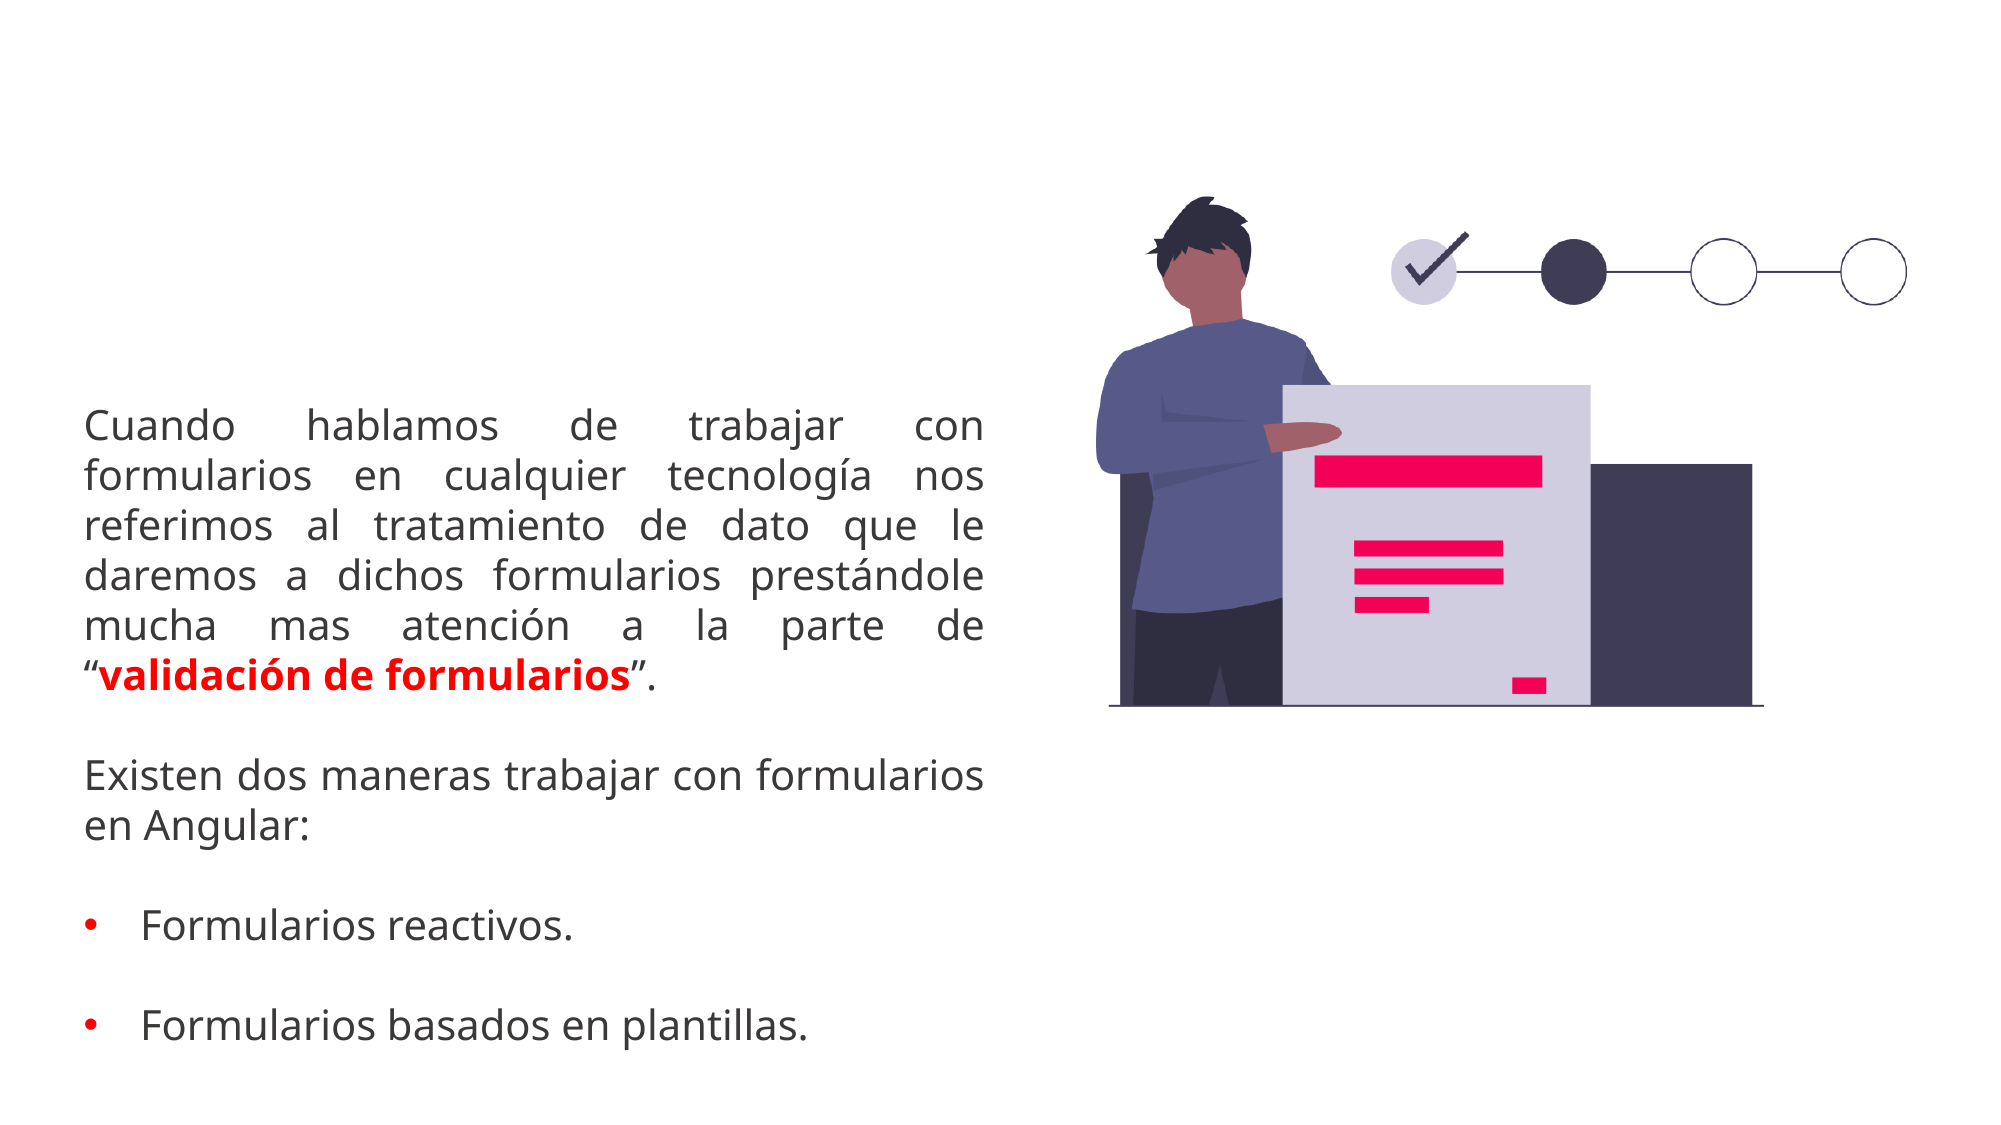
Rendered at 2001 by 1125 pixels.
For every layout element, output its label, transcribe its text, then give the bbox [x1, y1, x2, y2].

text_box Cuando hablamos de trabajar con formularios en cualquier tecnología nos referimos al tratamiento de dato que le daremos a dichos formularios prestándole mucha mas atención a la parte de “validación de formularios”. Existen dos maneras trabajar con formularios en Angular: Formularios reactivos. Formularios basados en plantillas. [69, 391, 1000, 1057]
picture [999, 132, 2000, 771]
